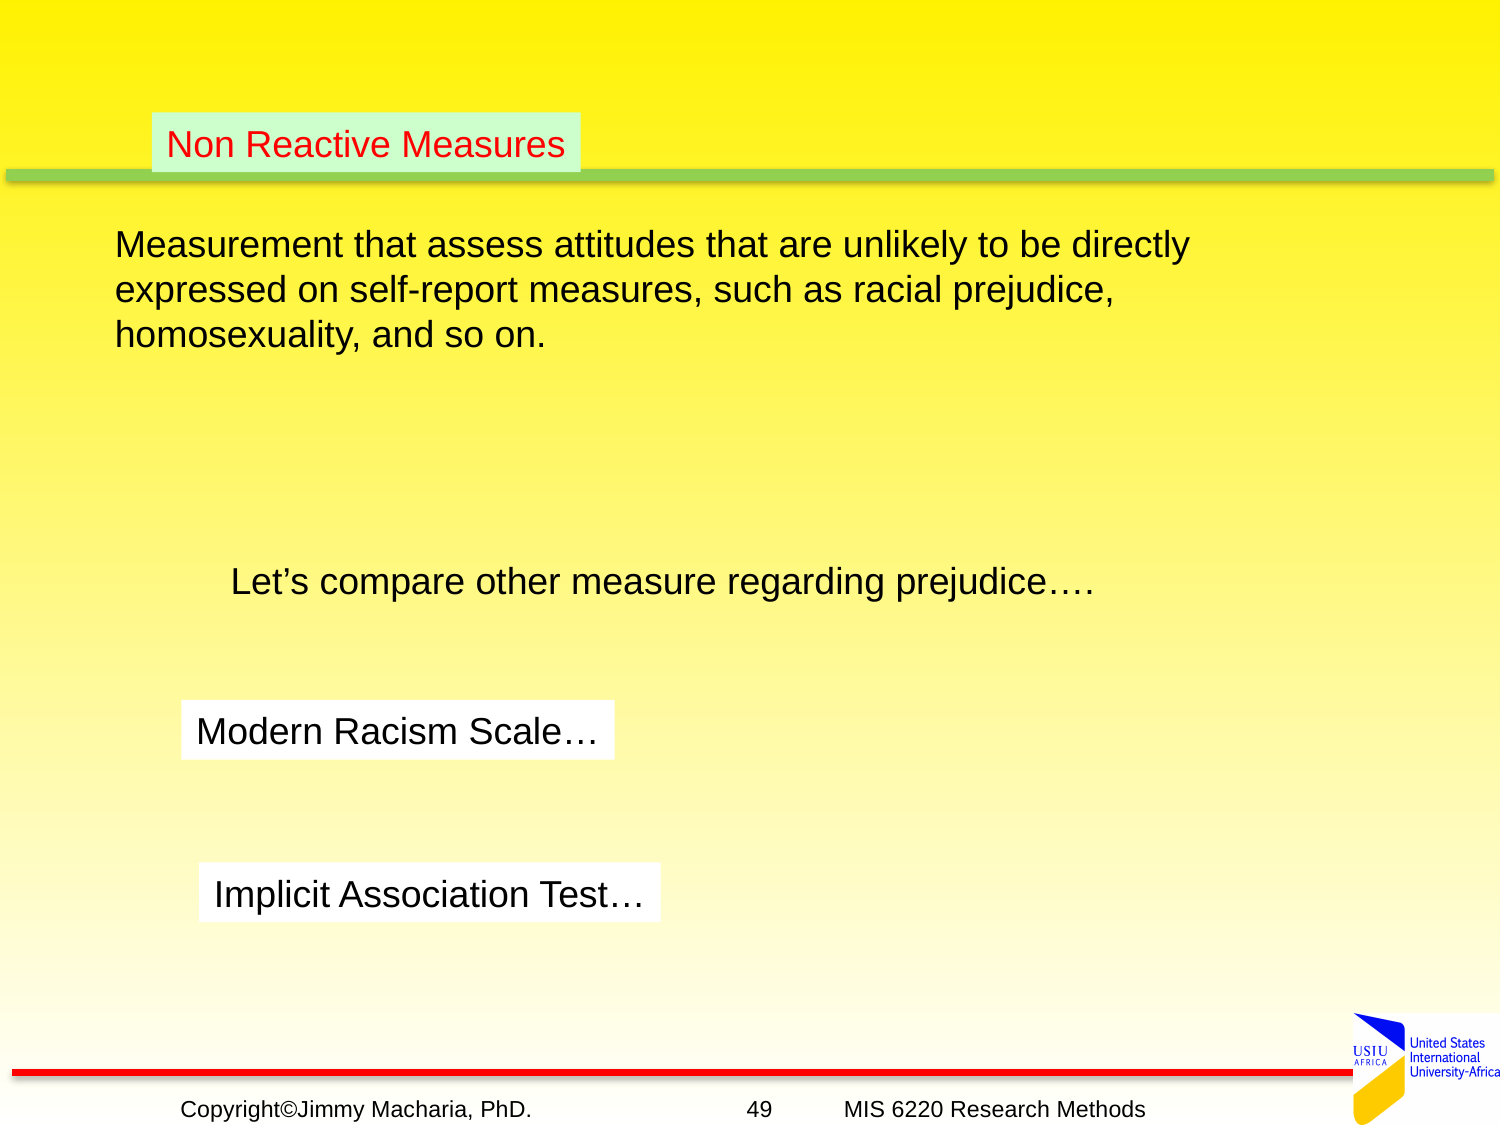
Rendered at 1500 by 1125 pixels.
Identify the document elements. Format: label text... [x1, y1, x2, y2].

text_box Implicit Association Test… [199, 862, 661, 923]
text_box Non Reactive Measures [151, 112, 581, 173]
text_box Modern Racism Scale… [181, 699, 615, 760]
text_box Measurement that assess attitudes that are unlikely to be directly expressed on self-report measures, such as racial prejudice, homosexuality, and so on. [99, 212, 1338, 363]
picture [1353, 1013, 1500, 1125]
text_box Let’s compare other measure regarding prejudice…. [215, 549, 1111, 610]
